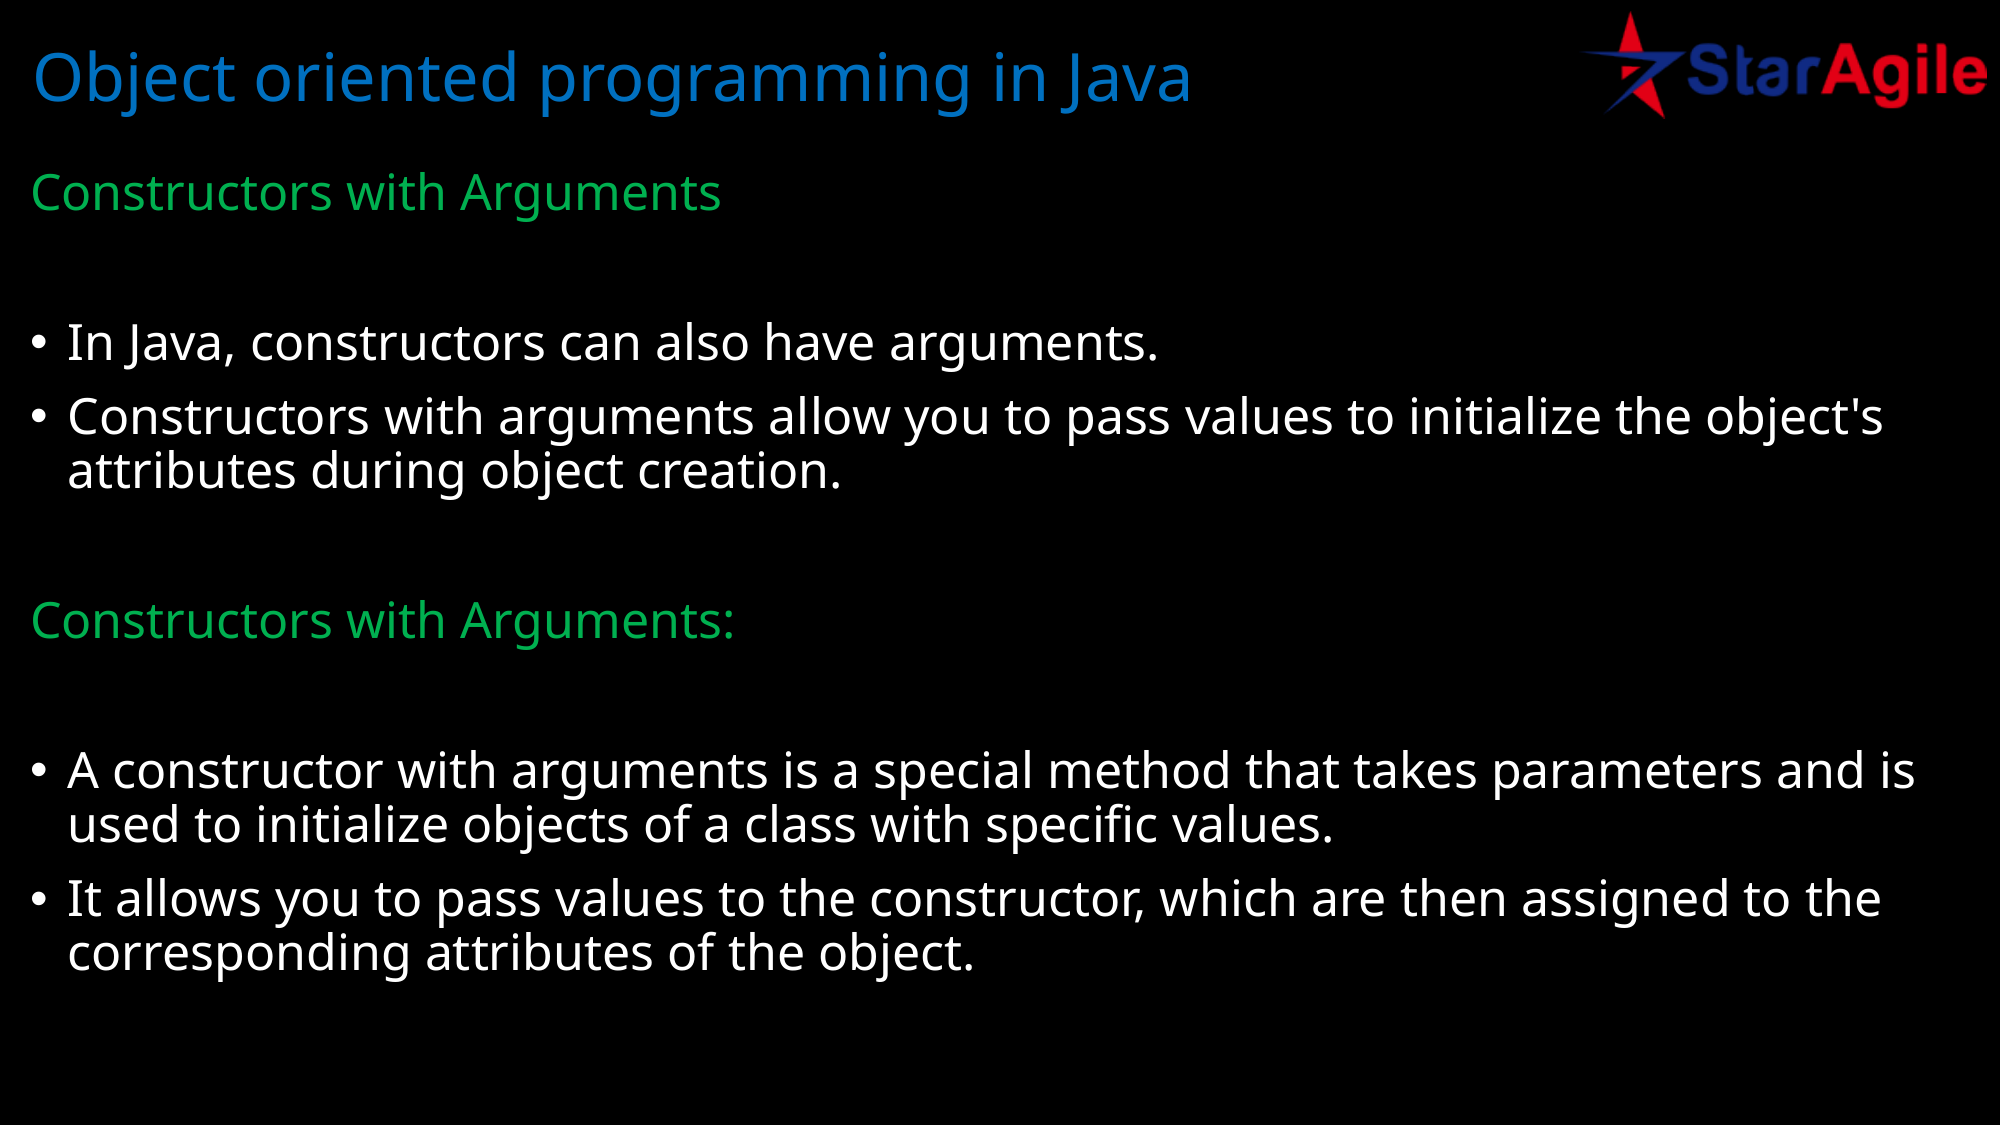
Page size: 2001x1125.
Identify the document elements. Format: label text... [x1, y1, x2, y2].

title Object oriented programming in Java [0, 0, 2000, 160]
picture [1579, 11, 1987, 119]
list Constructors with Arguments In Java, constructors can also have arguments. Constructors with arguments allow you to pass values to initialize the object's attributes during object creation. Constructors with Arguments: A constructor with arguments is a special method that takes parameters and is used to initialize objects of a class with specific values. It allows you to pass values to the constructor, which are then assigned to the corresponding attributes of the object. [15, 159, 1987, 1111]
